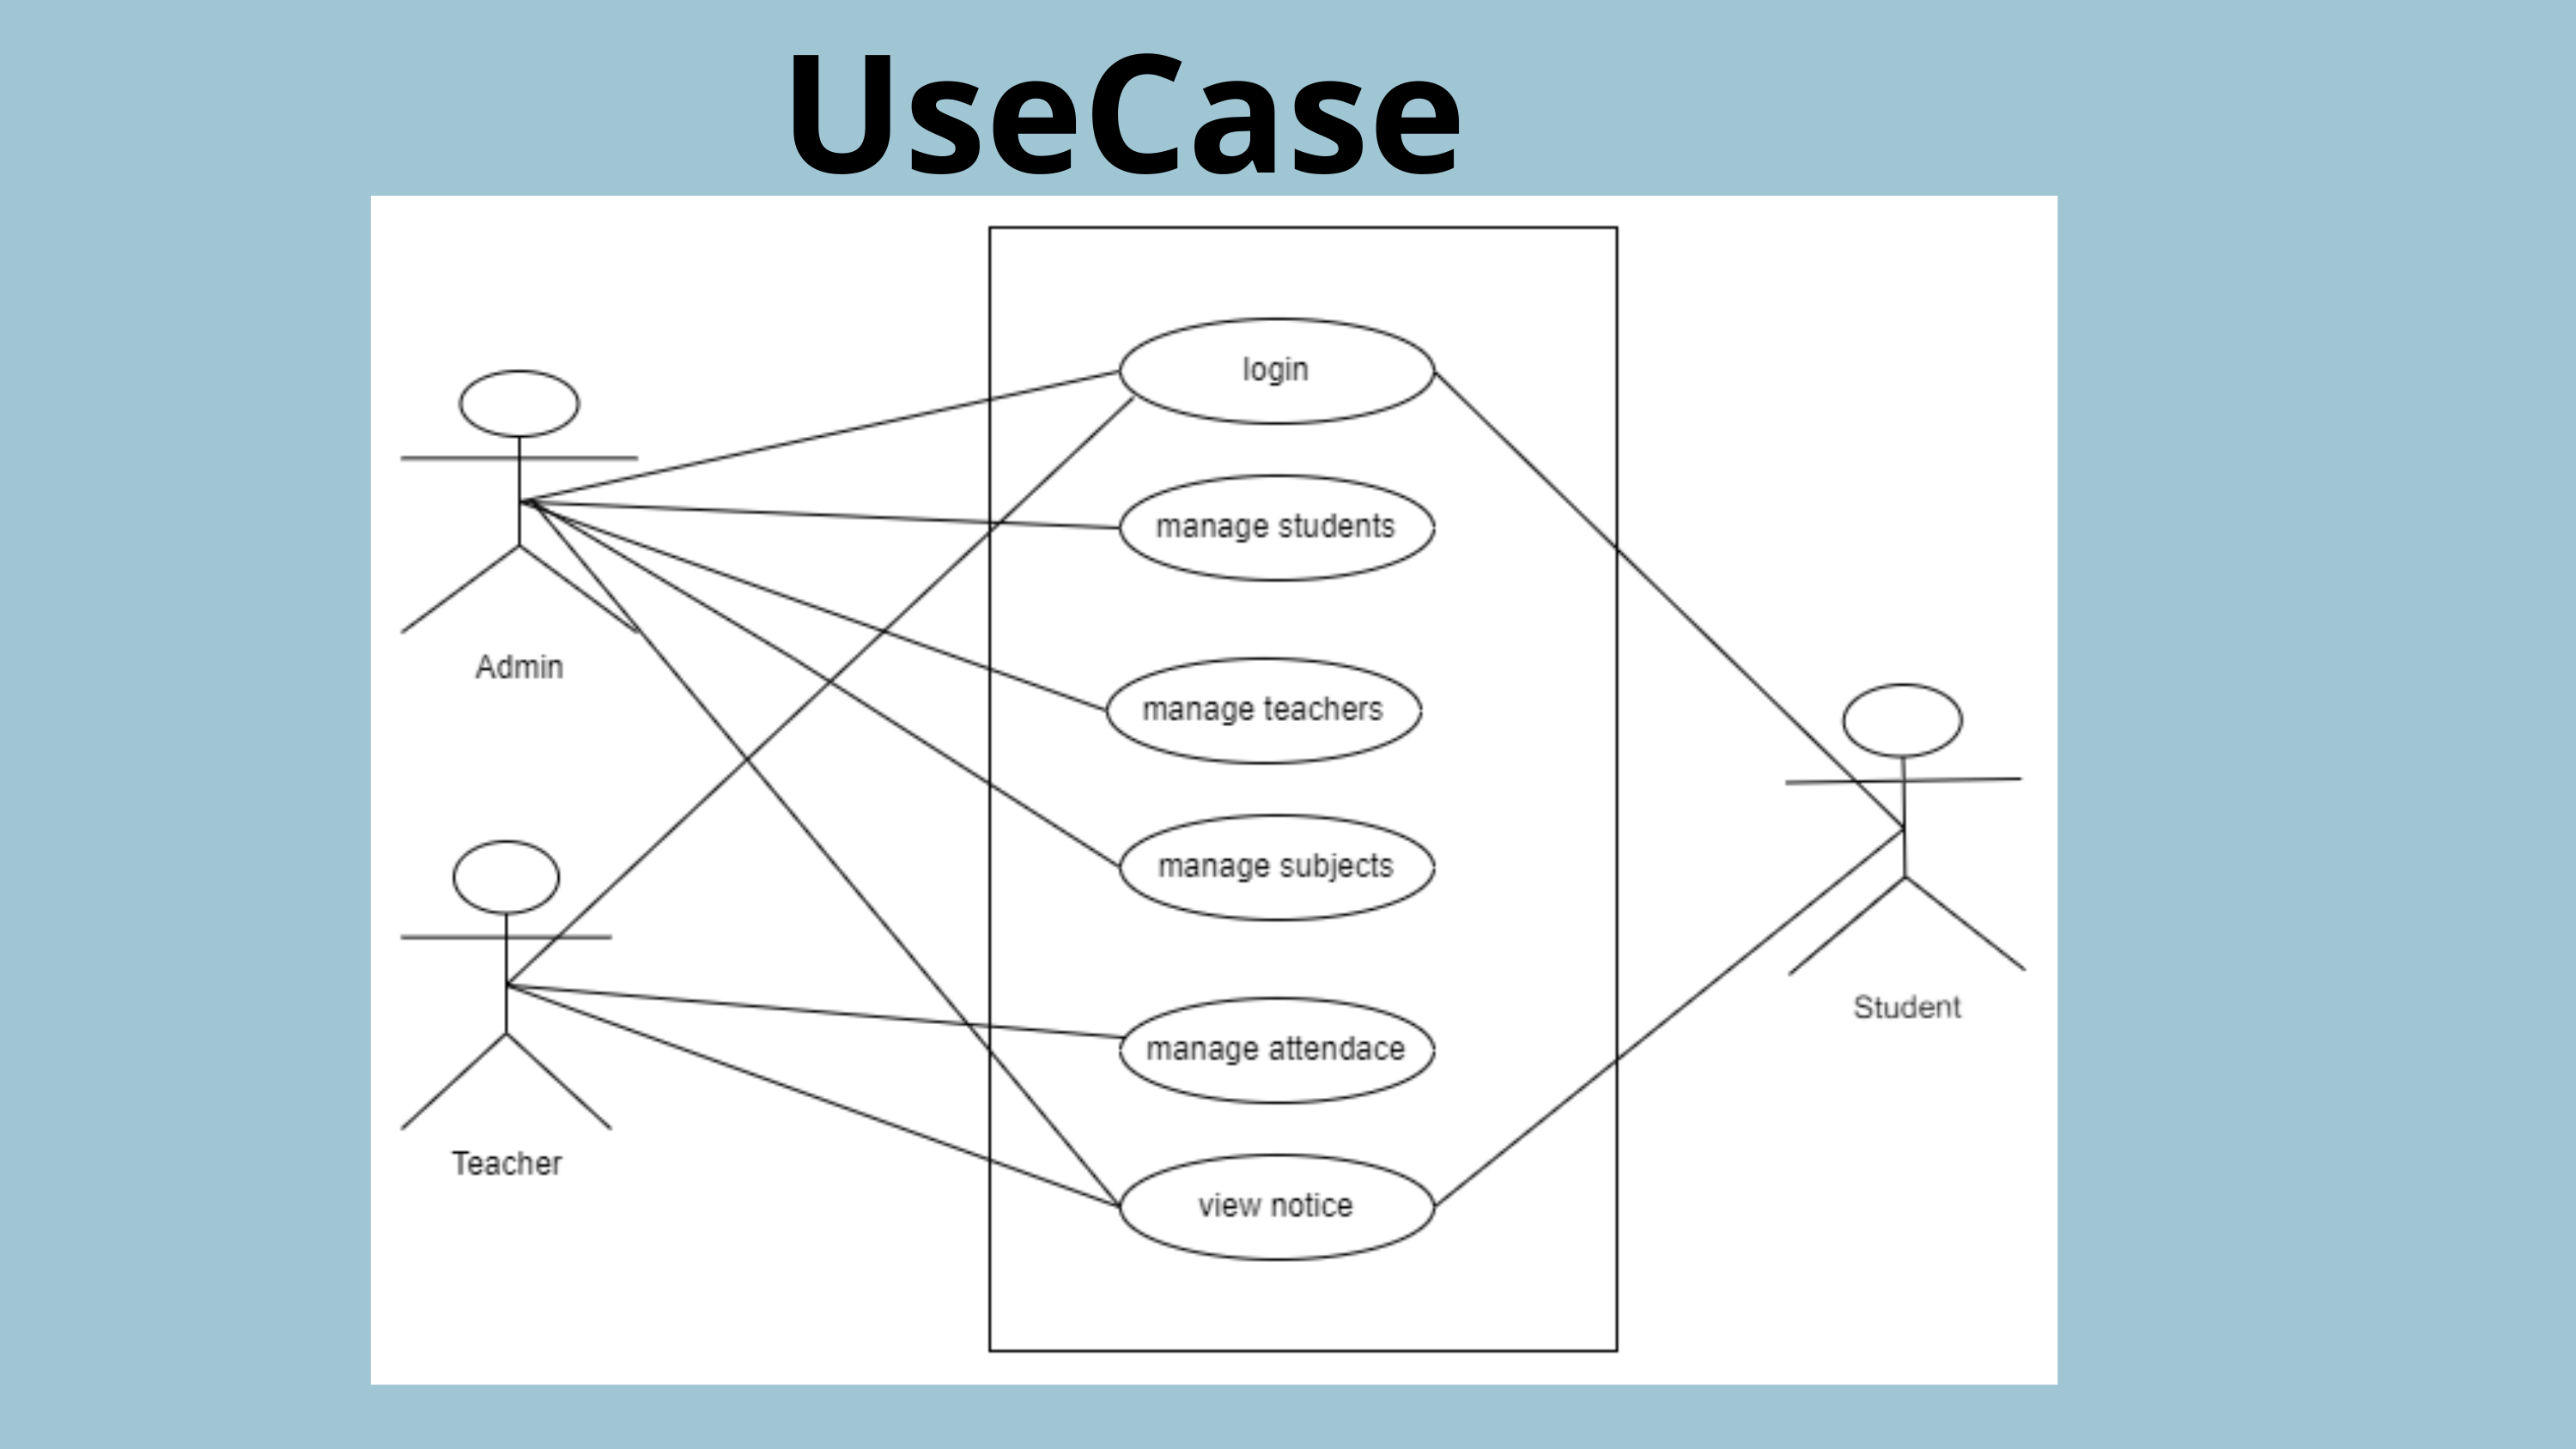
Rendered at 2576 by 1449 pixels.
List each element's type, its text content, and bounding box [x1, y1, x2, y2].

text_box UseCase [778, 0, 1468, 207]
text_box [370, 196, 2058, 1385]
